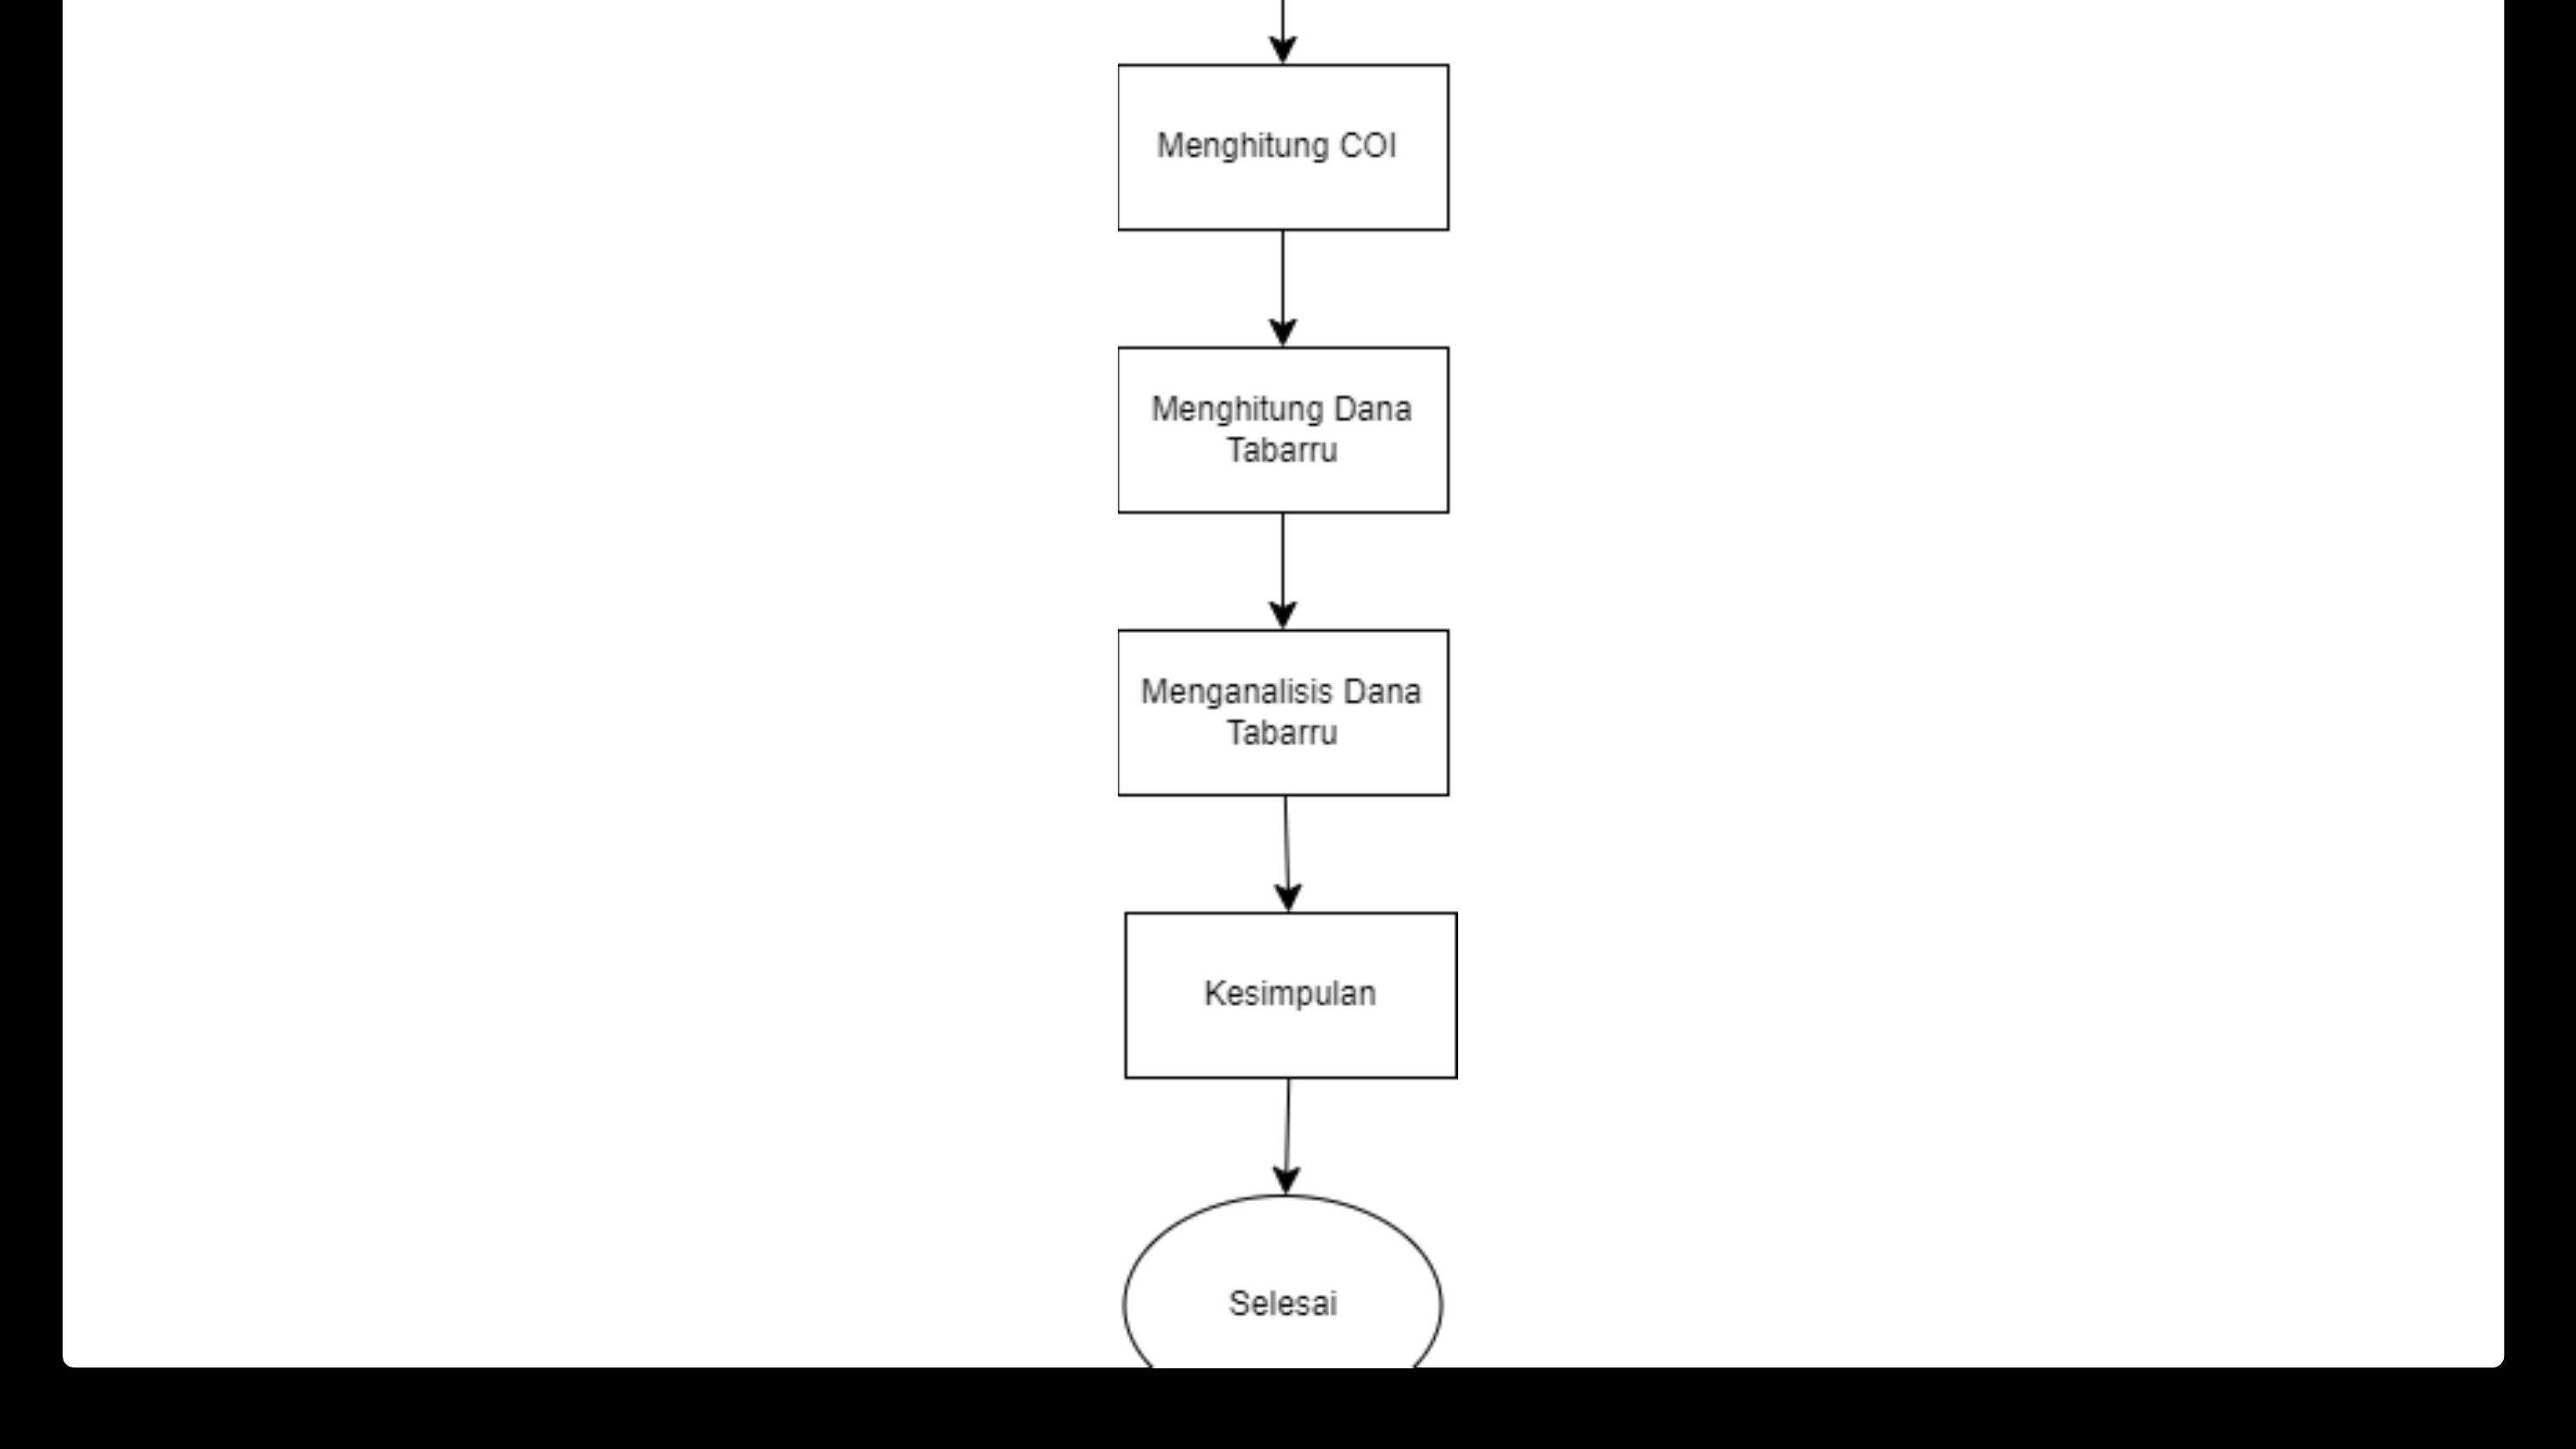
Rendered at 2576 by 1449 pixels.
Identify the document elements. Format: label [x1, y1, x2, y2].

text_box [62, 0, 2505, 1368]
